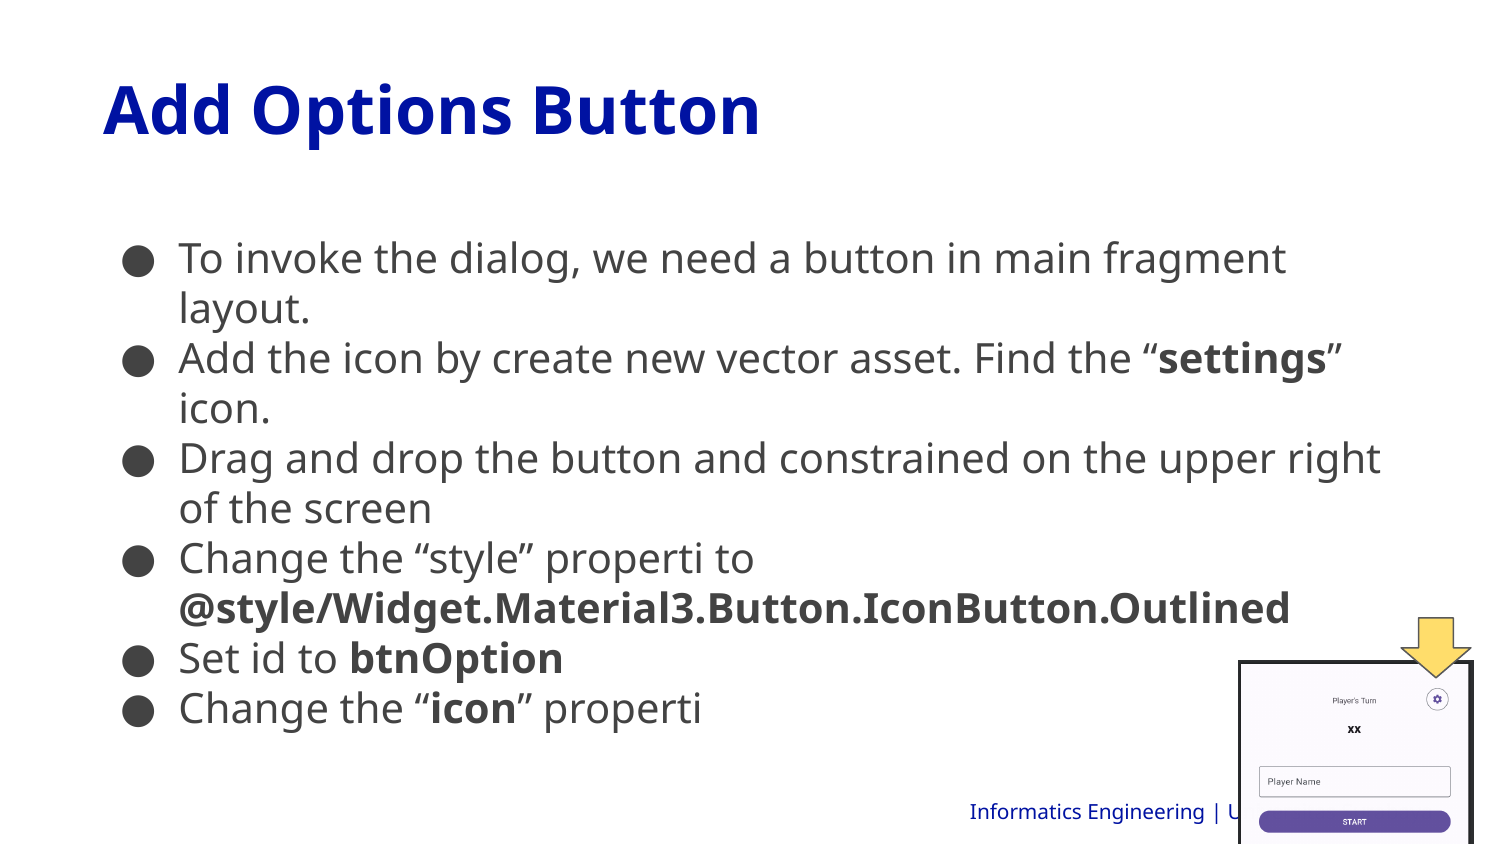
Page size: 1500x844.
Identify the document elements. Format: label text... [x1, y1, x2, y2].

text_box [1401, 617, 1471, 659]
picture [1238, 660, 1474, 844]
text_box Informatics Engineering | Universitas Surabaya [953, 791, 1233, 828]
title Add Options Button [88, 12, 1080, 163]
list To invoke the dialog, we need a button in main fragment layout. Add the icon by create new vector asset. Find the “settings” icon. Drag and drop the button and constrained on the upper right of the screen Change the “style” properti to @style/Widget.Material3.Button.IconButton.Outlined Set id to btnOption Change the “icon” properti [88, 216, 1402, 748]
